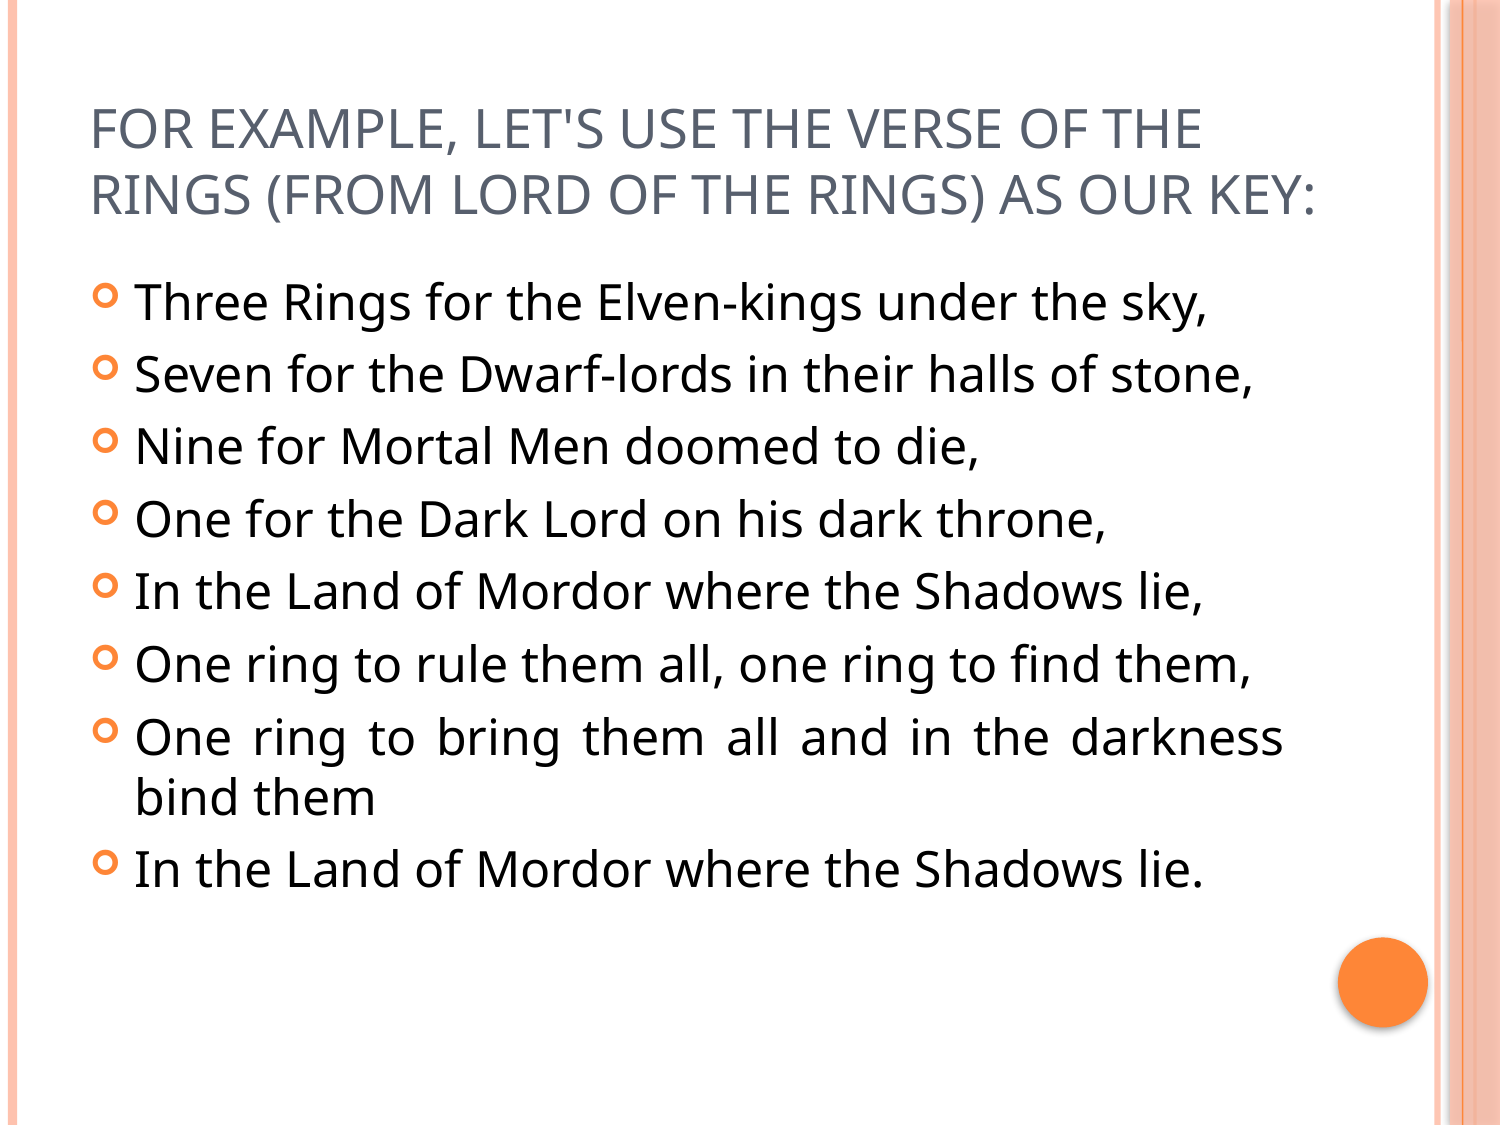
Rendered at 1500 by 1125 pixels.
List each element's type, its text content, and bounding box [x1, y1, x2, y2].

title For example, let's use the Verse of the Rings (from Lord of the rings) as our key: [75, 45, 1350, 233]
list Three Rings for the Elven-kings under the sky, Seven for the Dwarf-lords in their halls of stone, Nine for Mortal Men doomed to die, One for the Dark Lord on his dark throne, In the Land of Mordor where the Shadows lie, One ring to rule them all, one ring to find them, One ring to bring them all and in the darkness bind them In the Land of Mordor where the Shadows lie. [75, 262, 1300, 1062]
